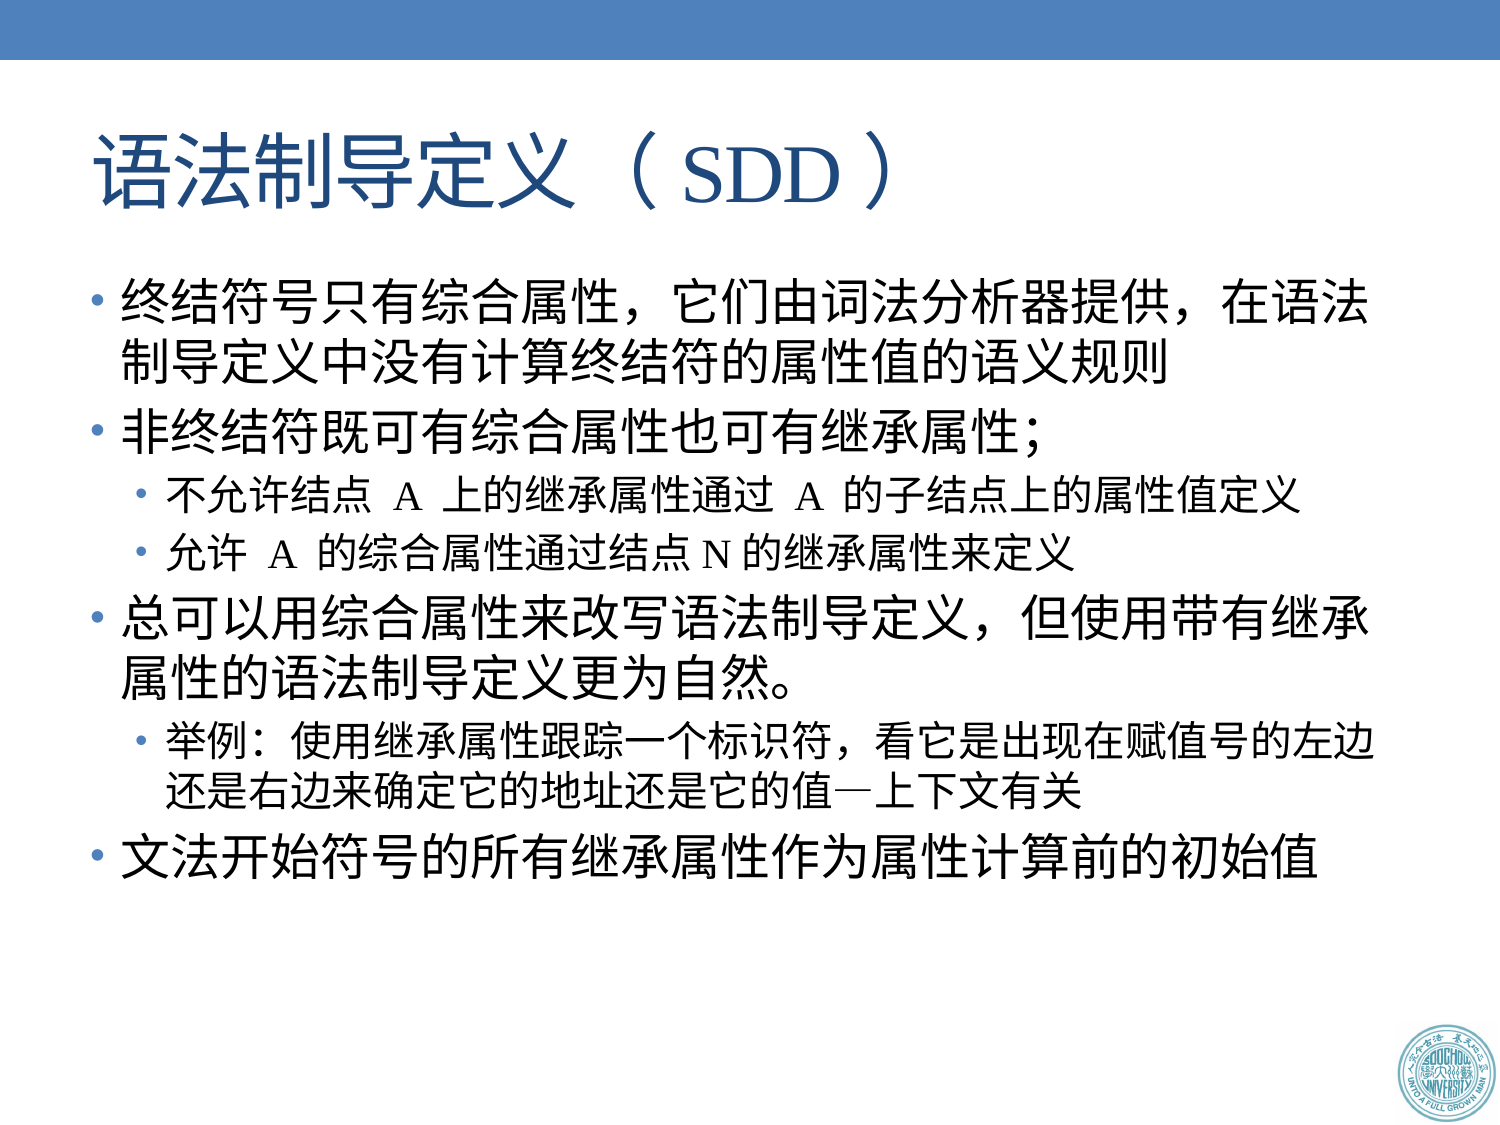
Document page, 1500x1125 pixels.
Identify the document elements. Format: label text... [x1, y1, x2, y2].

list 终结符号只有综合属性，它们由词法分析器提供，在语法制导定义中没有计算终结符的属性值的语义规则 非终结符既可有综合属性也可有继承属性； 不允许结点 A 上的继承属性通过 A 的子结点上的属性值定义 允许 A 的综合属性通过结点N的继承属性来定义 总可以用综合属性来改写语法制导定义，但使用带有继承属性的语法制导定义更为自然。 举例：使用继承属性跟踪一个标识符，看它是出现在赋值号的左边还是右边来确定它的地址还是它的值—上下文有关 文法开始符号的所有继承属性作为属性计算前的初始值 [75, 262, 1425, 1063]
title 语法制导定义（SDD） [75, 87, 1425, 250]
